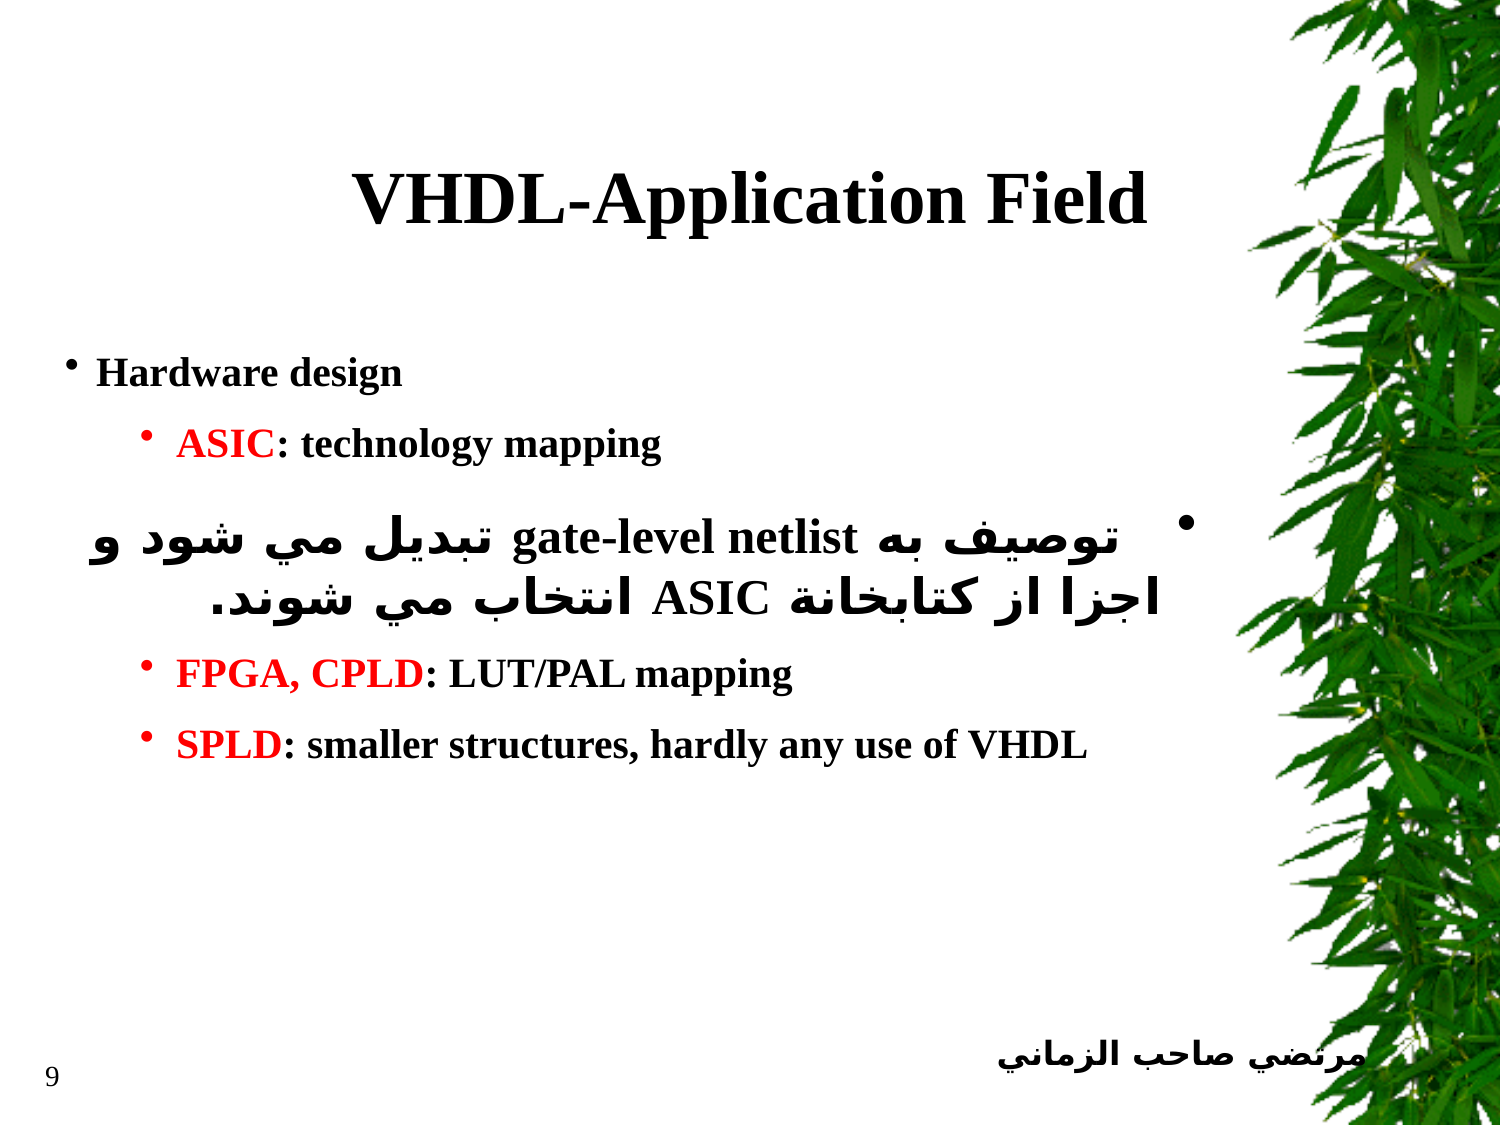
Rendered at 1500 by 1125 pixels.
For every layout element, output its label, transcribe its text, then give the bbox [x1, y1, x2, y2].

slide_number 9 [0, 1049, 76, 1125]
title VHDL-Application Field [112, 99, 1388, 288]
picture [1206, 0, 1500, 1125]
footer مرتضي صاحب الزماني [912, 1024, 1388, 1101]
text_box Hardware design ASIC: technology mapping توصيف به gate-level netlist تبديل مي شود و اجزا از كتابخانة ASIC انتخاب مي شوند. FPGA, CPLD: LUT/PAL mapping SPLD: smaller structures, hardly any use of VHDL [50, 337, 1288, 774]
